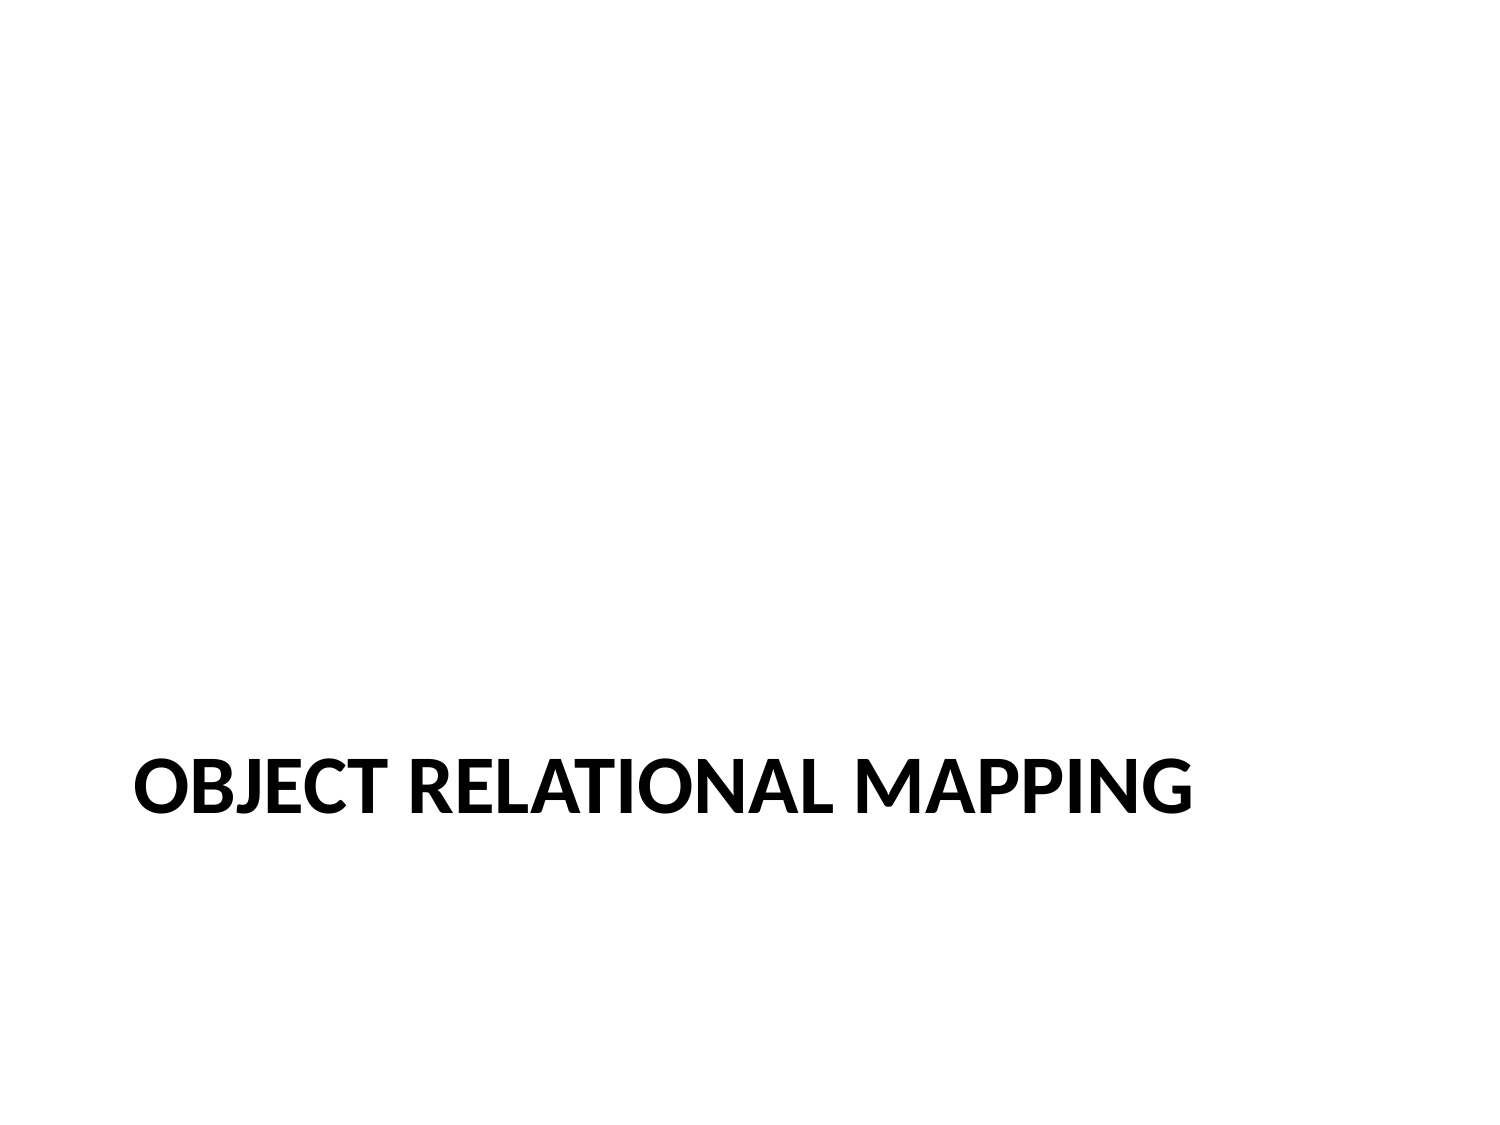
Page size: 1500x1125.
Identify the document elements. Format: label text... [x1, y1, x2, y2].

title OBJECT RELATIONAL MAPPING [118, 722, 1394, 947]
